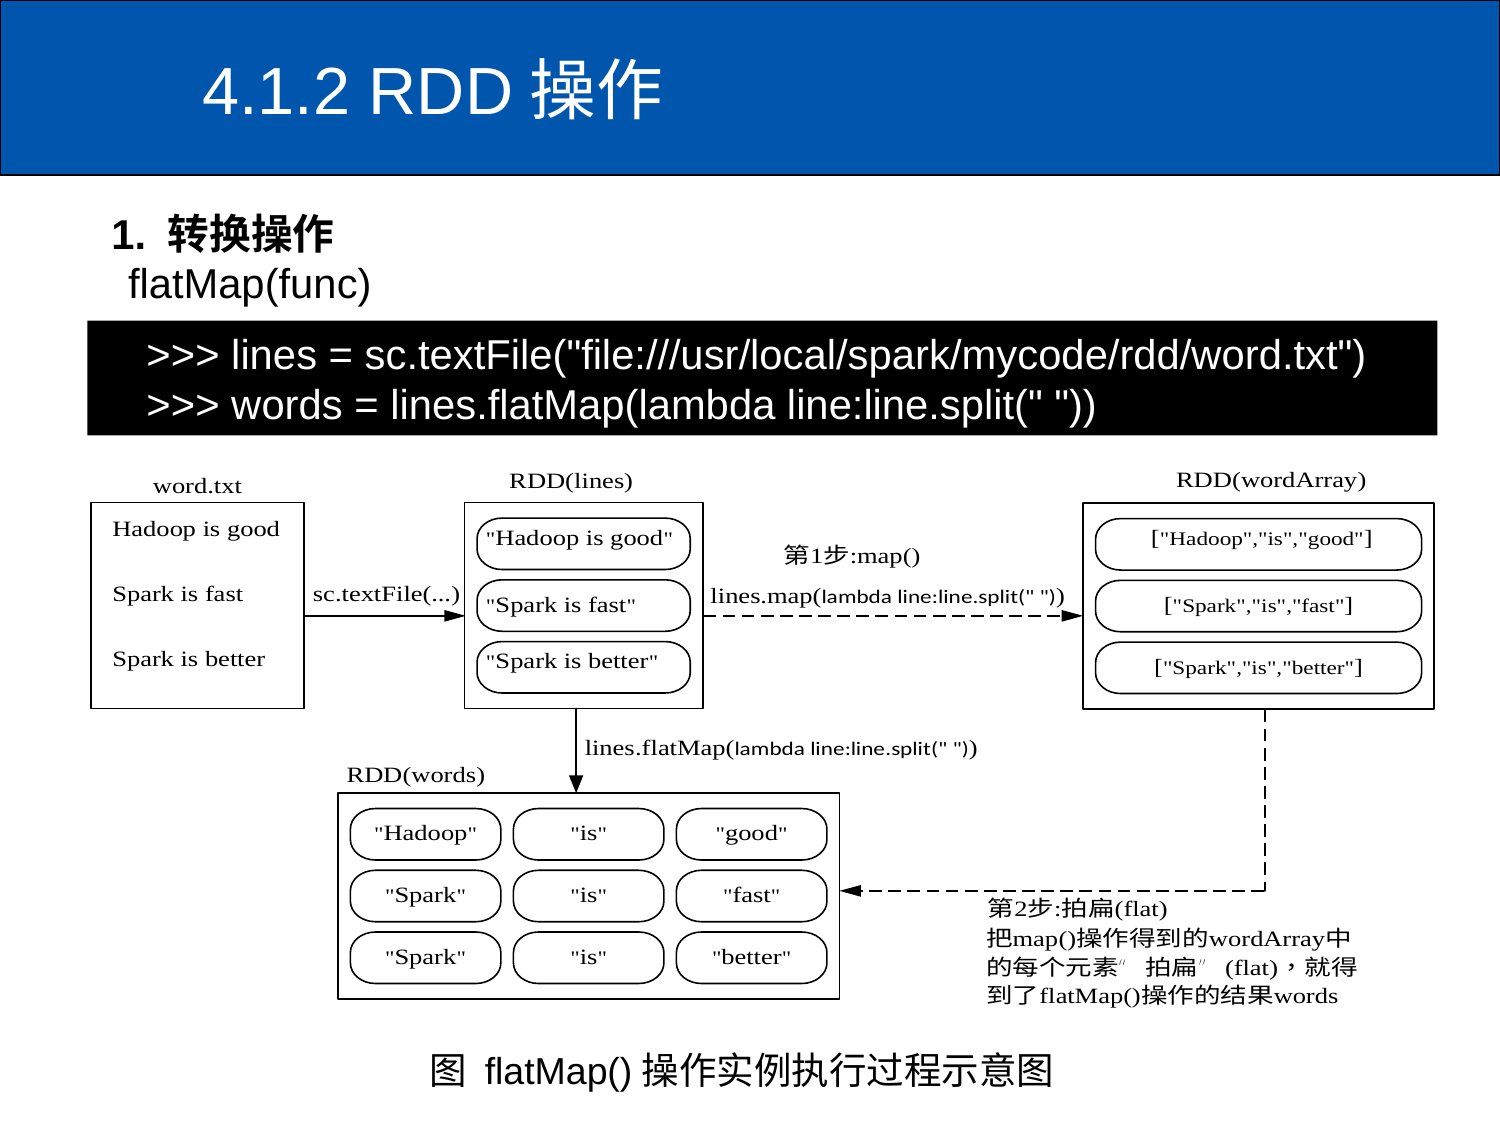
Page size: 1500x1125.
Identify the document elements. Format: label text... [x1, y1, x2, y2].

text_box flatMap(func) [113, 249, 387, 315]
title 4.1.2 RDD操作 [187, 12, 1500, 163]
text_box 图 flatMap()操作实例执行过程示意图 [415, 1039, 1070, 1099]
text_box 1. 转换操作 [96, 200, 350, 265]
picture [87, 462, 1438, 1013]
text_box >>> lines = sc.textFile("file:///usr/local/spark/mycode/rdd/word.txt") >>> words = lines.flatMap(lambda line:line.split(" ")) [87, 320, 1438, 436]
